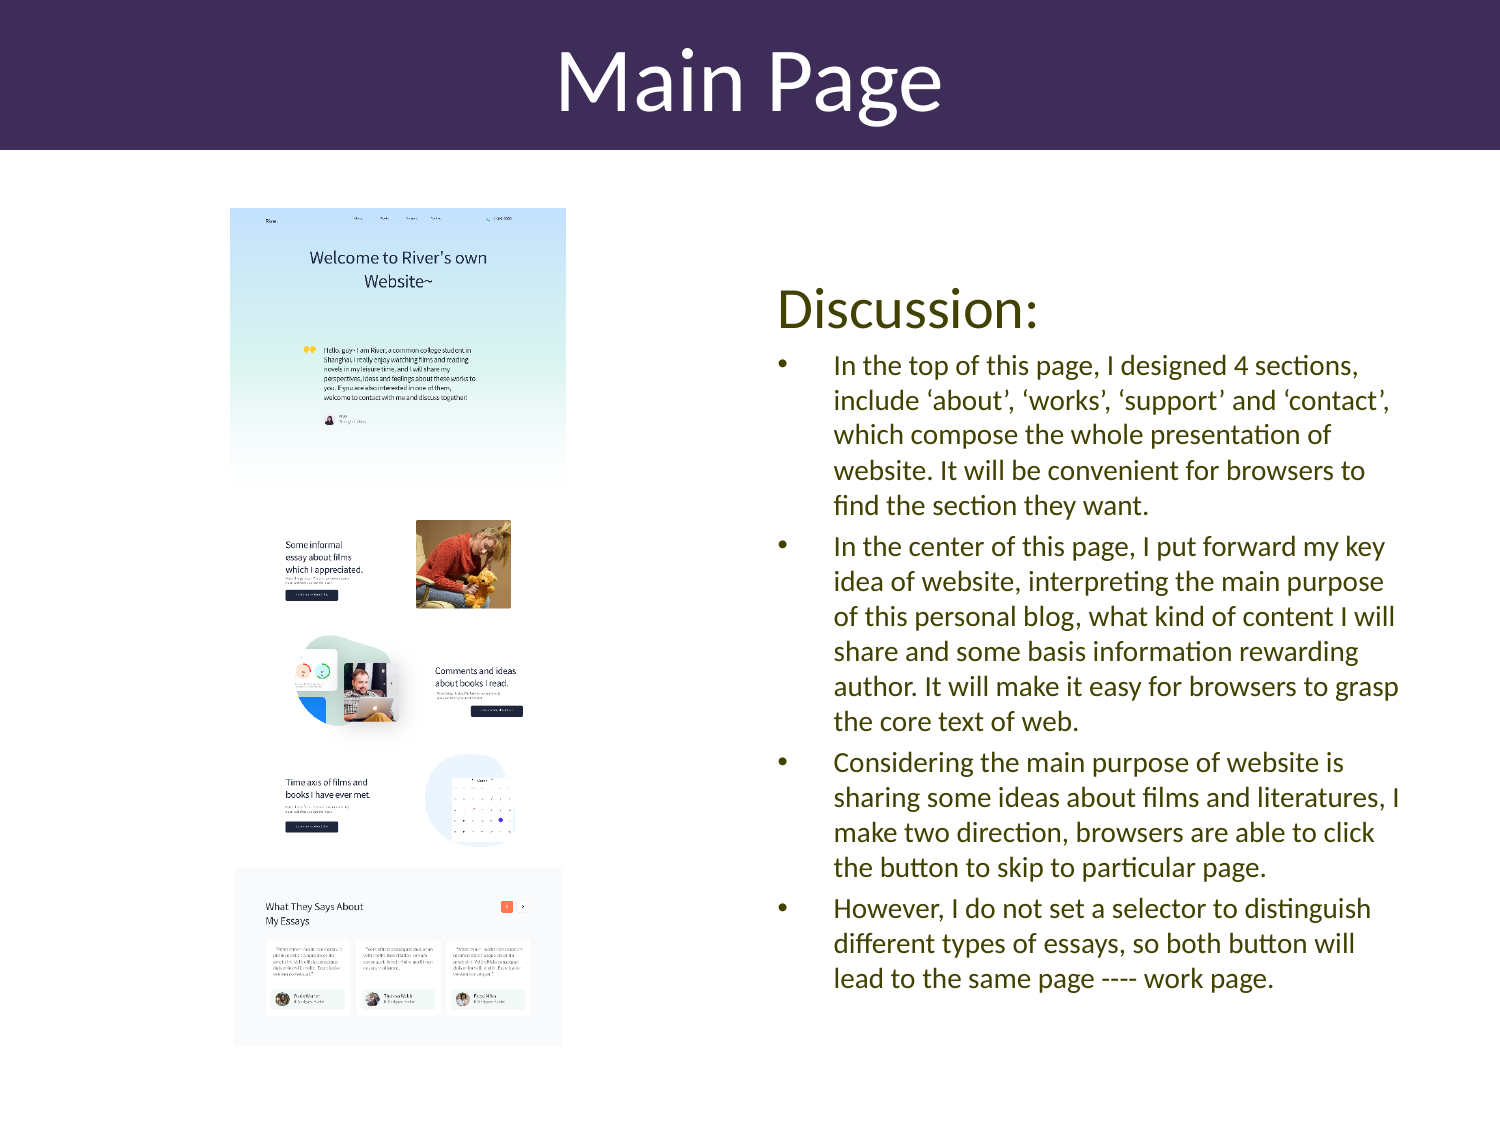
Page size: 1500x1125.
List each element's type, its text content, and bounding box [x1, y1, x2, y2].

title Main Page [0, 0, 1500, 150]
list Discussion: In the top of this page, I designed 4 sections, include ‘about’, ‘works’, ‘support’ and ‘contact’, which compose the whole presentation of website. It will be convenient for browsers to find the section they want. In the center of this page, I put forward my key idea of website, interpreting the main purpose of this personal blog, what kind of content I will share and some basis information rewarding author. It will make it easy for browsers to grasp the core text of web. Considering the main purpose of website is sharing some ideas about films and literatures, I make two direction, browsers are able to click the button to skip to particular page. However, I do not set a selector to distinguish different types of essays, so both button will lead to the same page ---- work page. [762, 262, 1425, 1005]
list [229, 207, 566, 1054]
